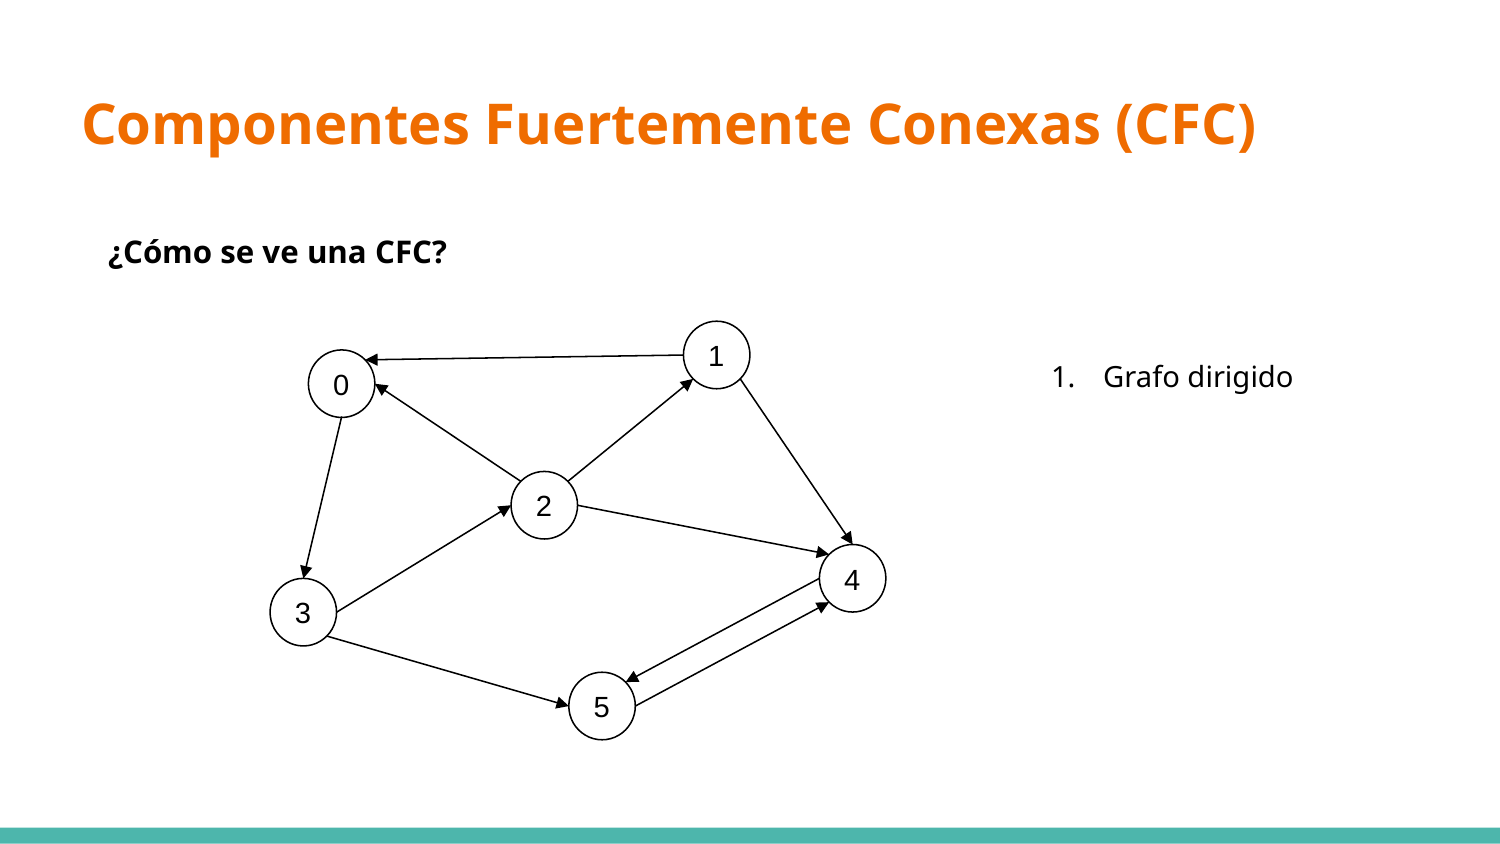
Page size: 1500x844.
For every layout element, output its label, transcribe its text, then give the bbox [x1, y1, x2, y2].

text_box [635, 601, 830, 707]
text_box 0 [308, 349, 375, 418]
title Componentes Fuertemente Conexas (CFC) [65, 72, 1278, 189]
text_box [374, 383, 522, 482]
text_box 4 [819, 544, 886, 613]
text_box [739, 378, 853, 545]
text_box 5 [569, 672, 635, 740]
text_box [577, 505, 830, 555]
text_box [364, 354, 684, 361]
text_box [303, 417, 342, 579]
text_box 3 [270, 579, 336, 646]
text_box ¿Cómo se ve una CFC? [93, 217, 1197, 321]
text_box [336, 505, 512, 613]
text_box 2 [511, 471, 578, 539]
text_box Grafo dirigido [1013, 343, 1407, 409]
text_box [567, 378, 694, 482]
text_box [326, 635, 570, 707]
text_box 1 [683, 321, 750, 389]
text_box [625, 578, 820, 683]
